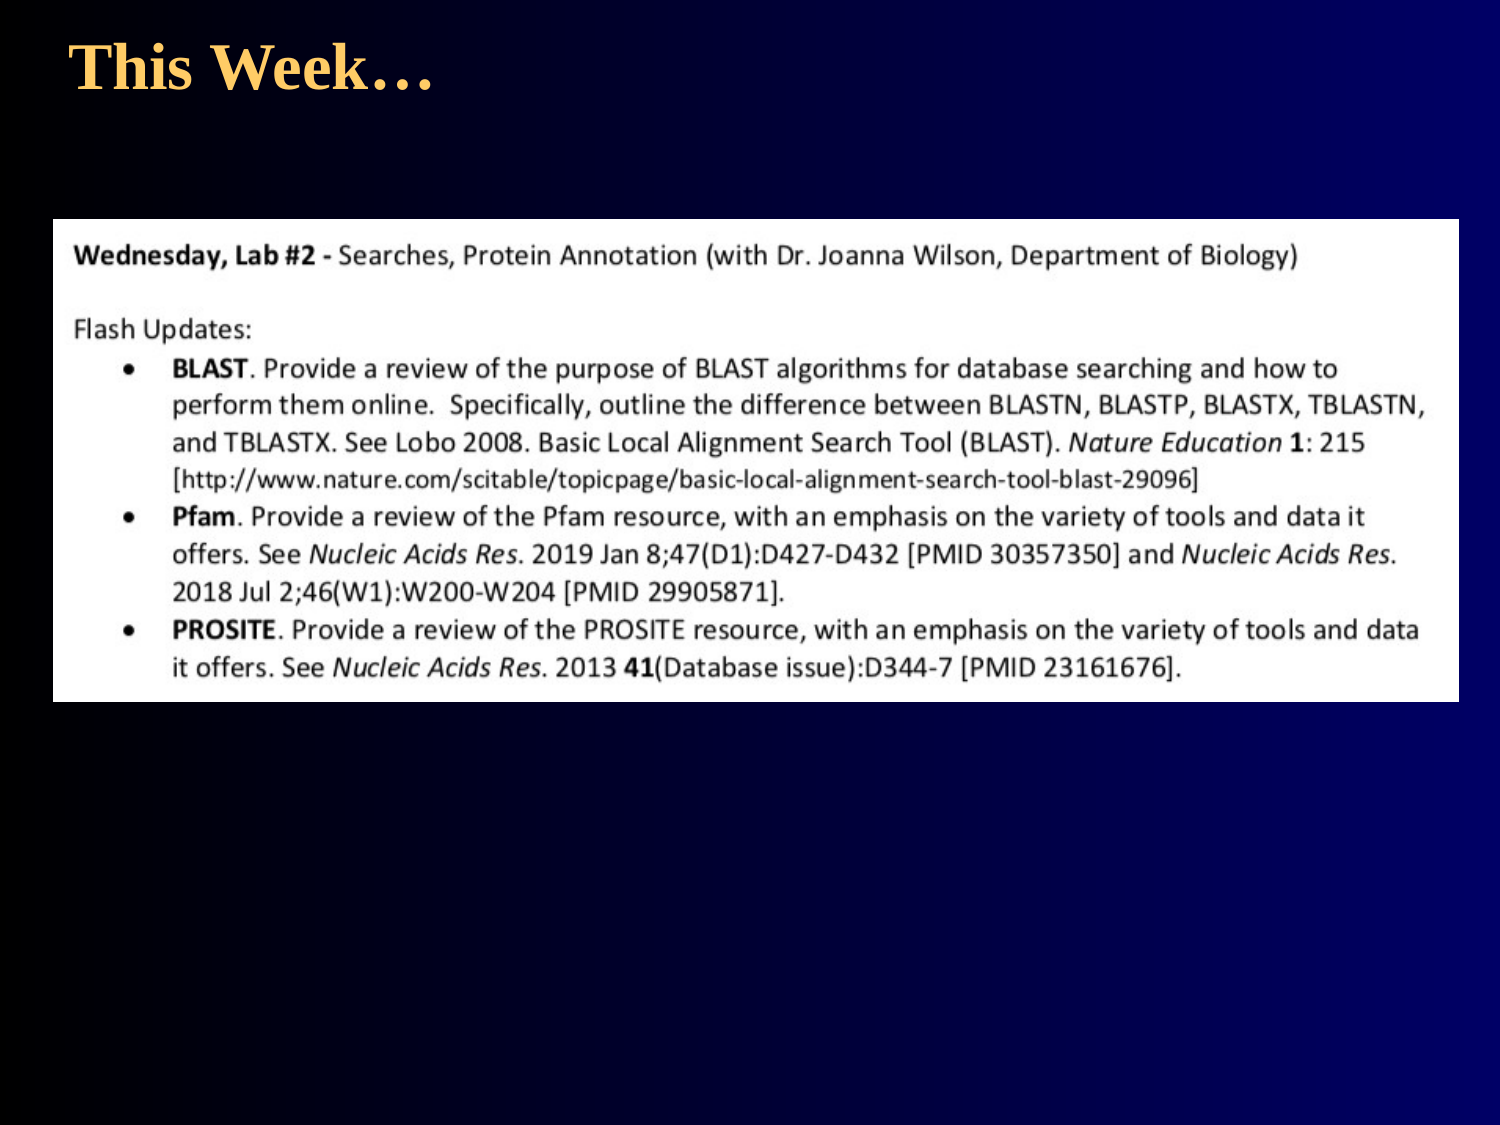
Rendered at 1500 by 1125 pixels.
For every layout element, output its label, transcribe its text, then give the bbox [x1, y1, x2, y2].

title This Week… [52, 0, 1459, 190]
picture [52, 219, 1459, 702]
